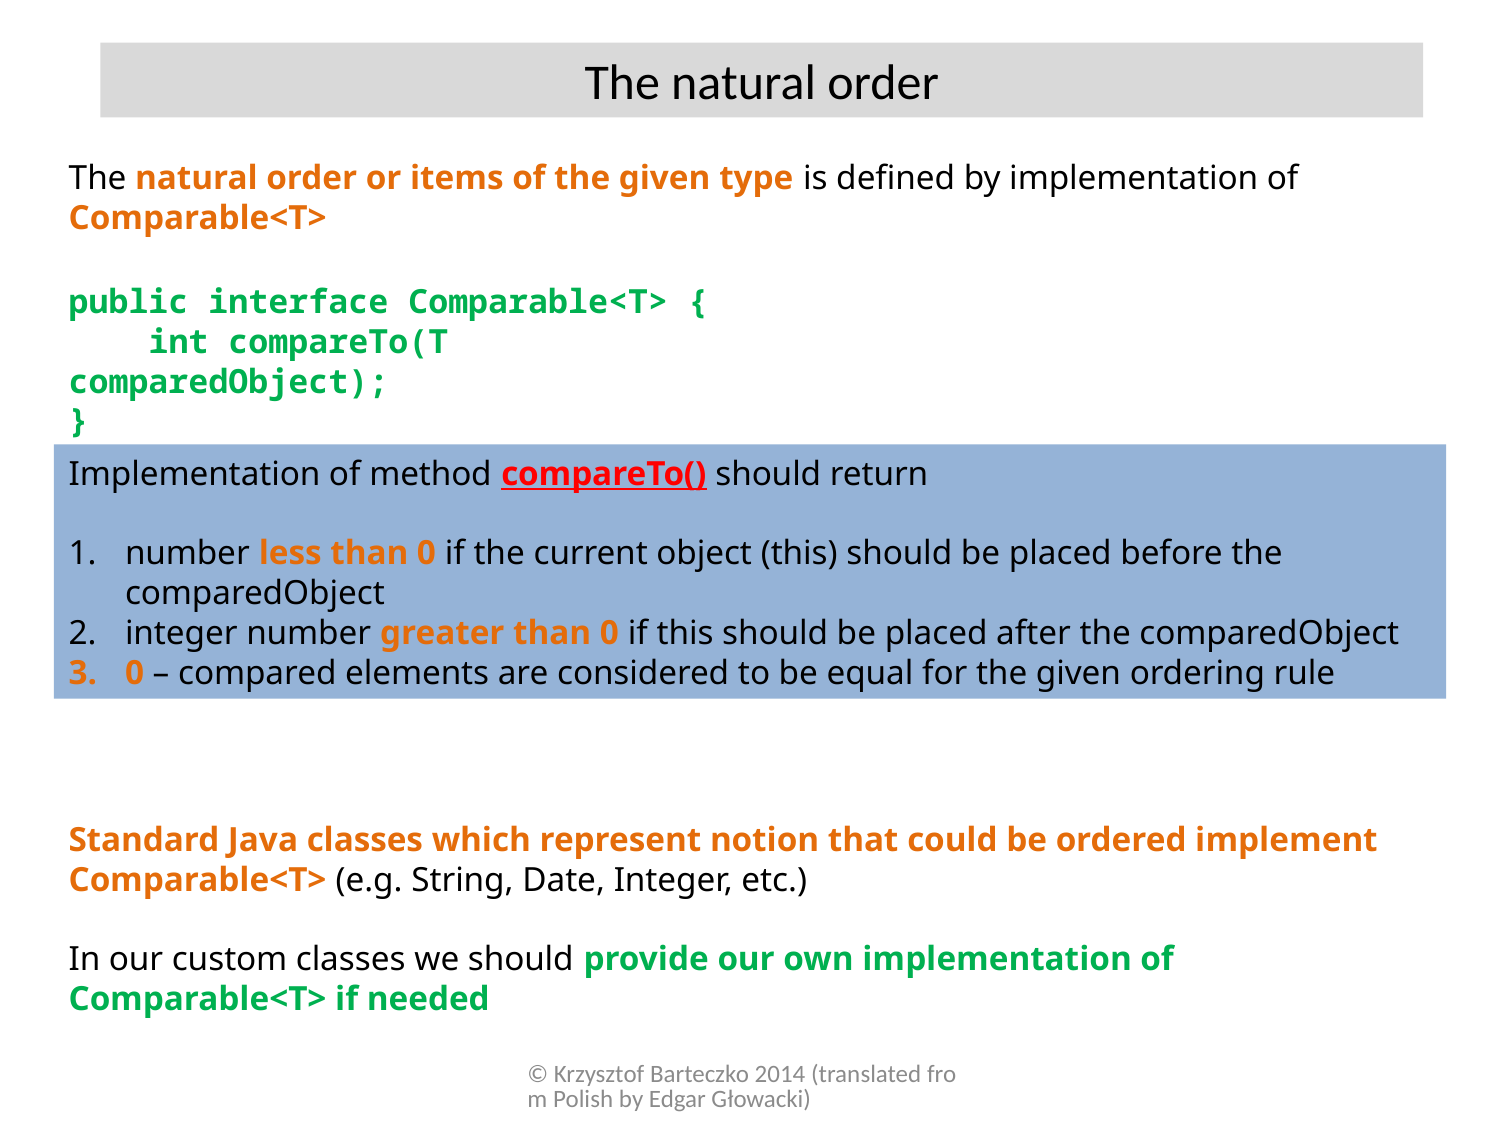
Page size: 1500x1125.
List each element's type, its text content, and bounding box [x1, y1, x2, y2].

footer © Krzysztof Barteczko 2014 (translated from Polish by Edgar Głowacki) [512, 1042, 988, 1103]
text_box public interface Comparable<T> { int compareTo(T comparedObject); } [53, 272, 774, 444]
text_box The natural order [100, 42, 1424, 118]
text_box Implementation of method compareTo() should return number less than 0 if the current object (this) should be placed before the comparedObject integer number greater than 0 if this should be placed after the comparedObject 0 – compared elements are considered to be equal for the given ordering rule [53, 444, 1447, 699]
text_box The natural order or items of the given type is defined by implementation of Comparable<T> [53, 148, 1447, 244]
text_box Standard Java classes which represent notion that could be ordered implement Comparable<T> (e.g. String, Date, Integer, etc.) In our custom classes we should provide our own implementation of Comparable<T> if needed [53, 810, 1441, 1025]
